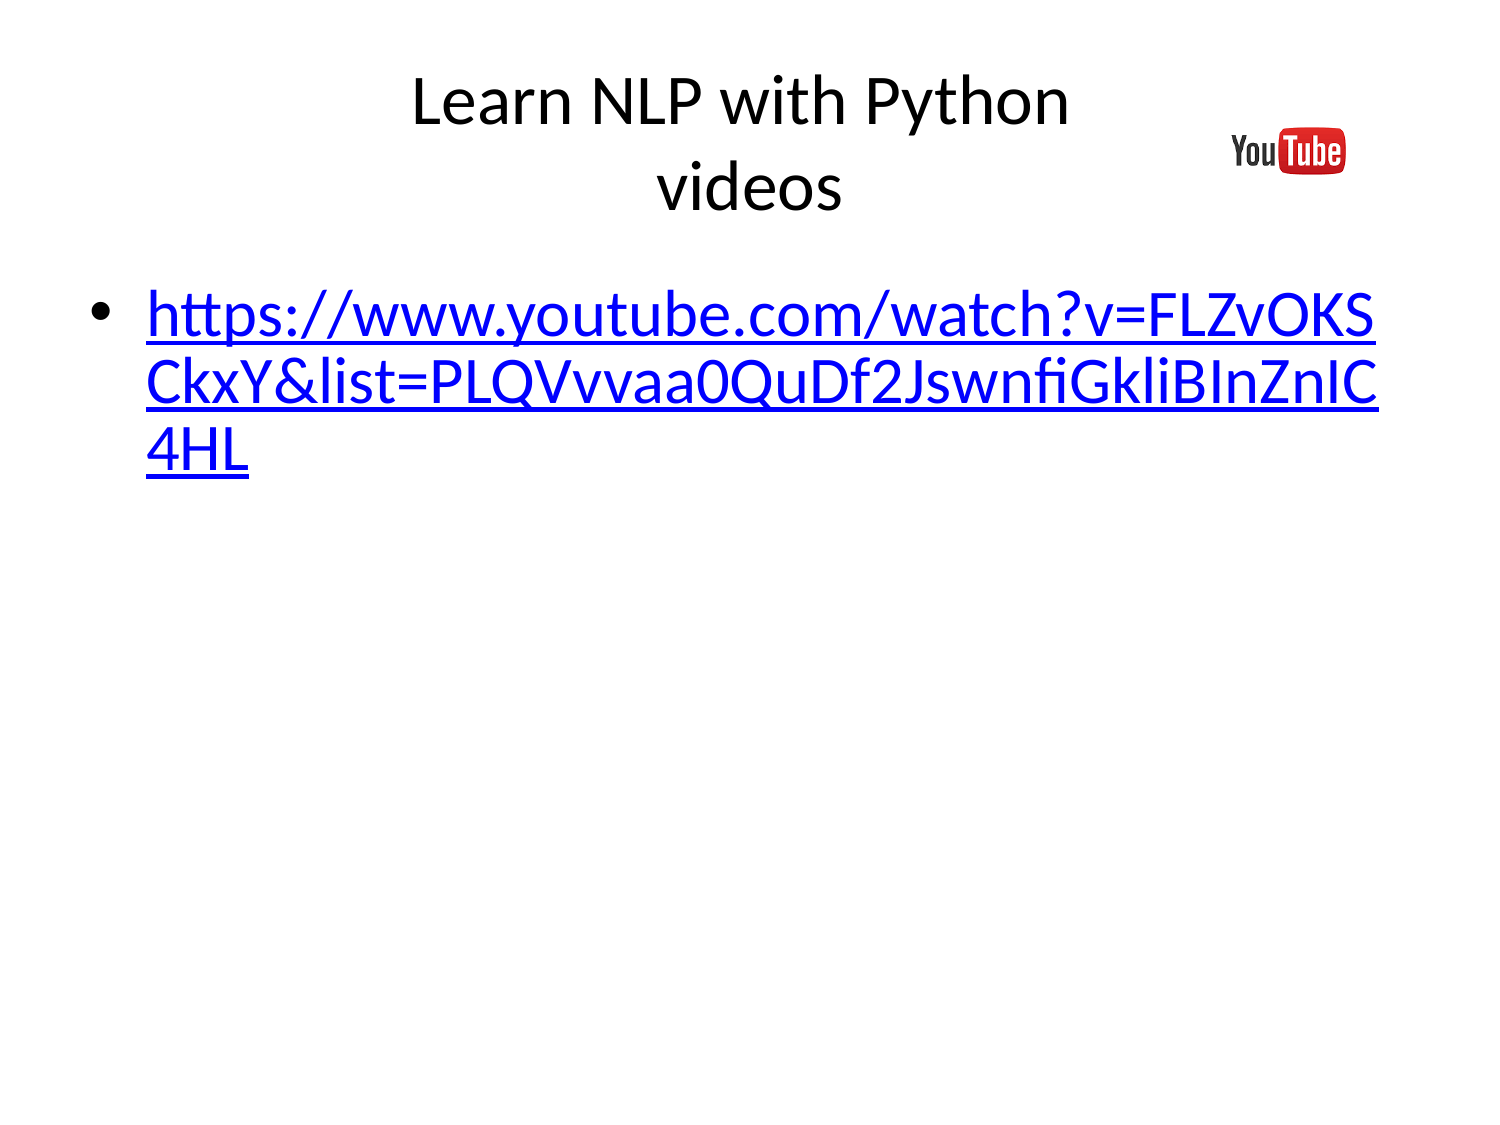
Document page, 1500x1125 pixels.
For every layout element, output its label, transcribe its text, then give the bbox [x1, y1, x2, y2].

title Learn NLP with Python videos [75, 45, 1425, 233]
picture [1199, 62, 1376, 239]
list https://www.youtube.com/watch?v=FLZvOKSCkxY&list=PLQVvvaa0QuDf2JswnfiGkliBInZnIC4HL [75, 262, 1425, 1005]
